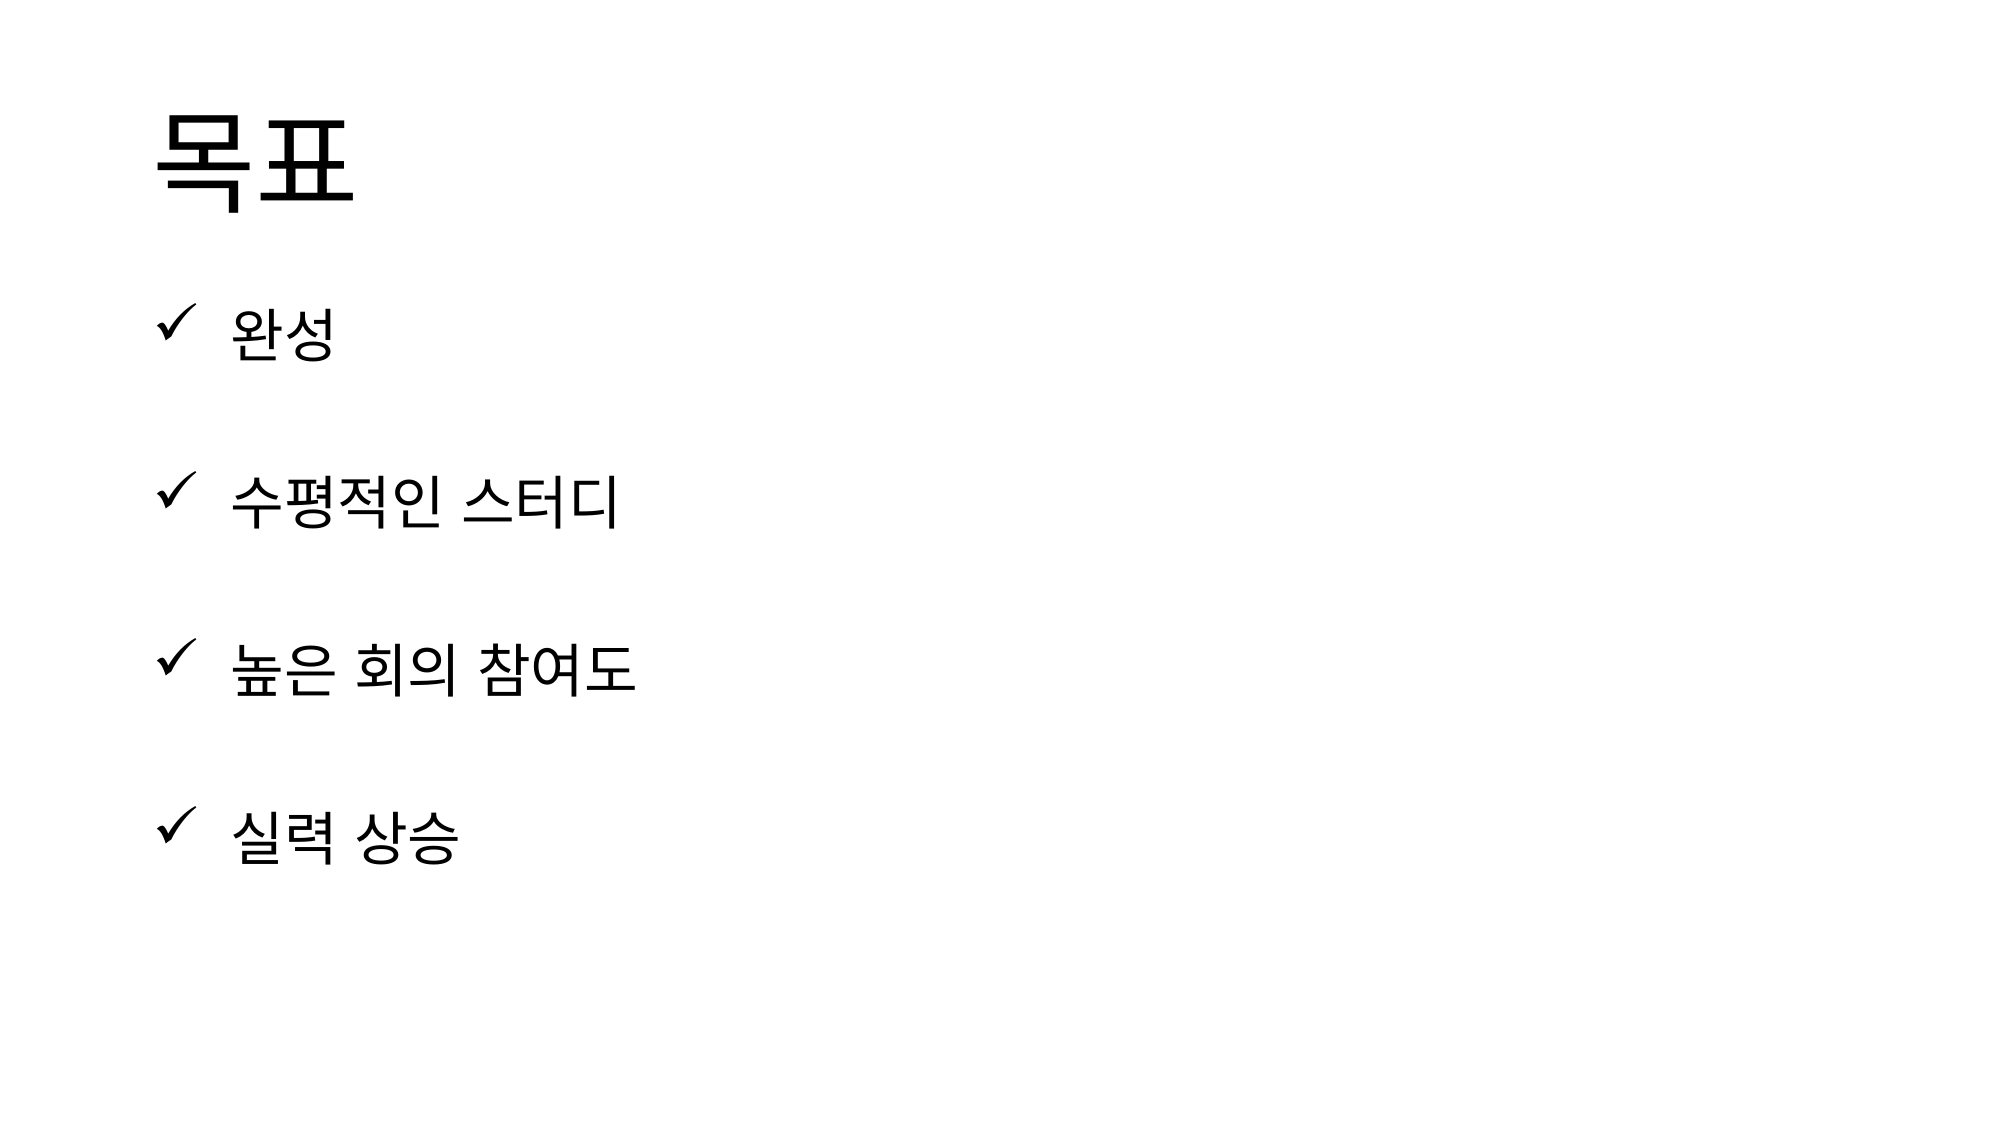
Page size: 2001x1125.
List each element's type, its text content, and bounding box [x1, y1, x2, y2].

list 완성 수평적인 스터디 높은 회의 참여도 실력 상승 [137, 299, 1863, 1014]
title 목표 [137, 59, 1863, 278]
